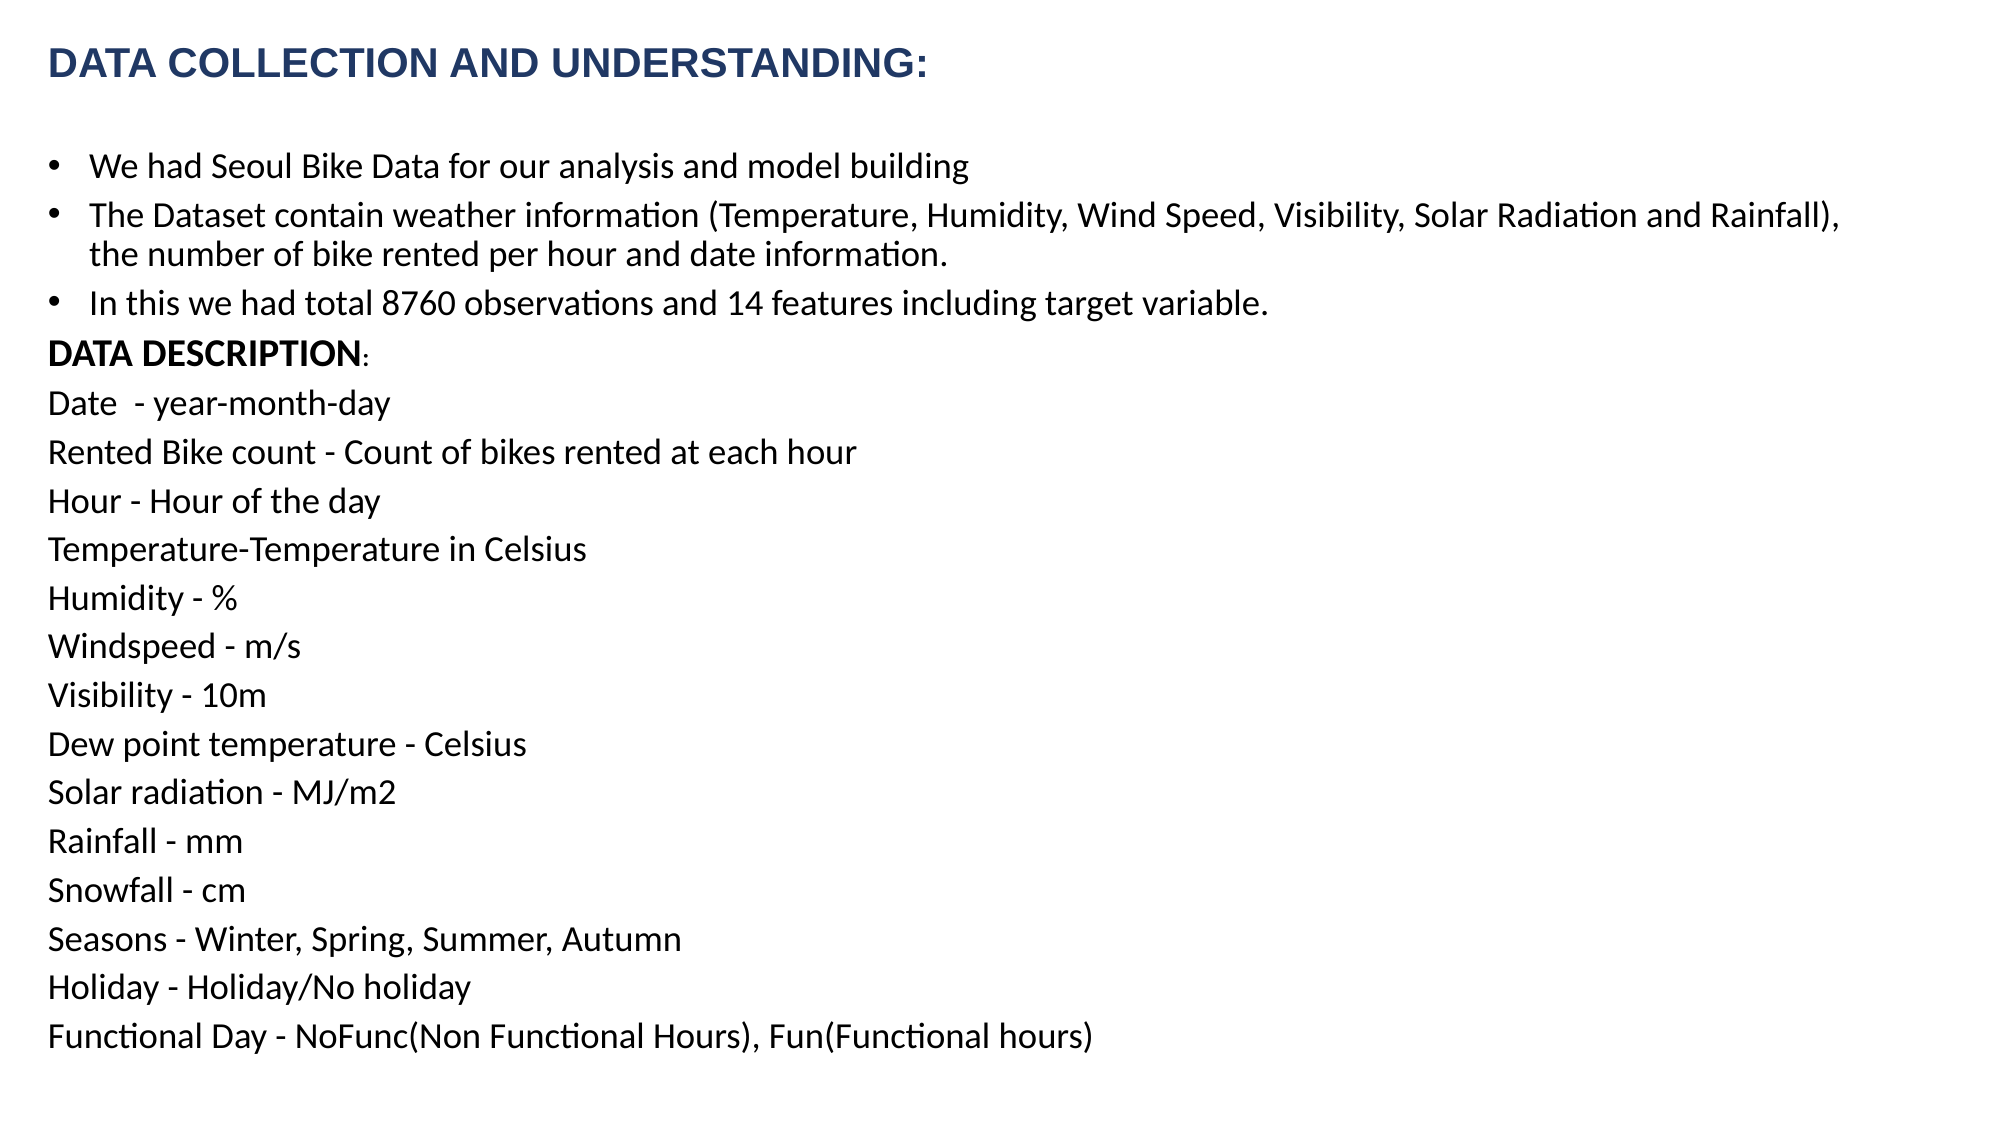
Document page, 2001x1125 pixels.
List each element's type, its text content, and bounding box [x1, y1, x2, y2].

title DATA COLLECTION AND UNDERSTANDING: [32, 18, 1889, 111]
list We had Seoul Bike Data for our analysis and model building The Dataset contain weather information (Temperature, Humidity, Wind Speed, Visibility, Solar Radiation and Rainfall), the number of bike rented per hour and date information. In this we had total 8760 observations and 14 features including target variable. DATA DESCRIPTION: Date - year-month-day Rented Bike count - Count of bikes rented at each hour Hour - Hour of the day Temperature-Temperature in Celsius Humidity - % Windspeed - m/s Visibility - 10m Dew point temperature - Celsius Solar radiation - MJ/m2 Rainfall - mm Snowfall - cm Seasons - Winter, Spring, Summer, Autumn Holiday - Holiday/No holiday Functional Day - NoFunc(Non Functional Hours), Fun(Functional hours) [32, 139, 1889, 1066]
